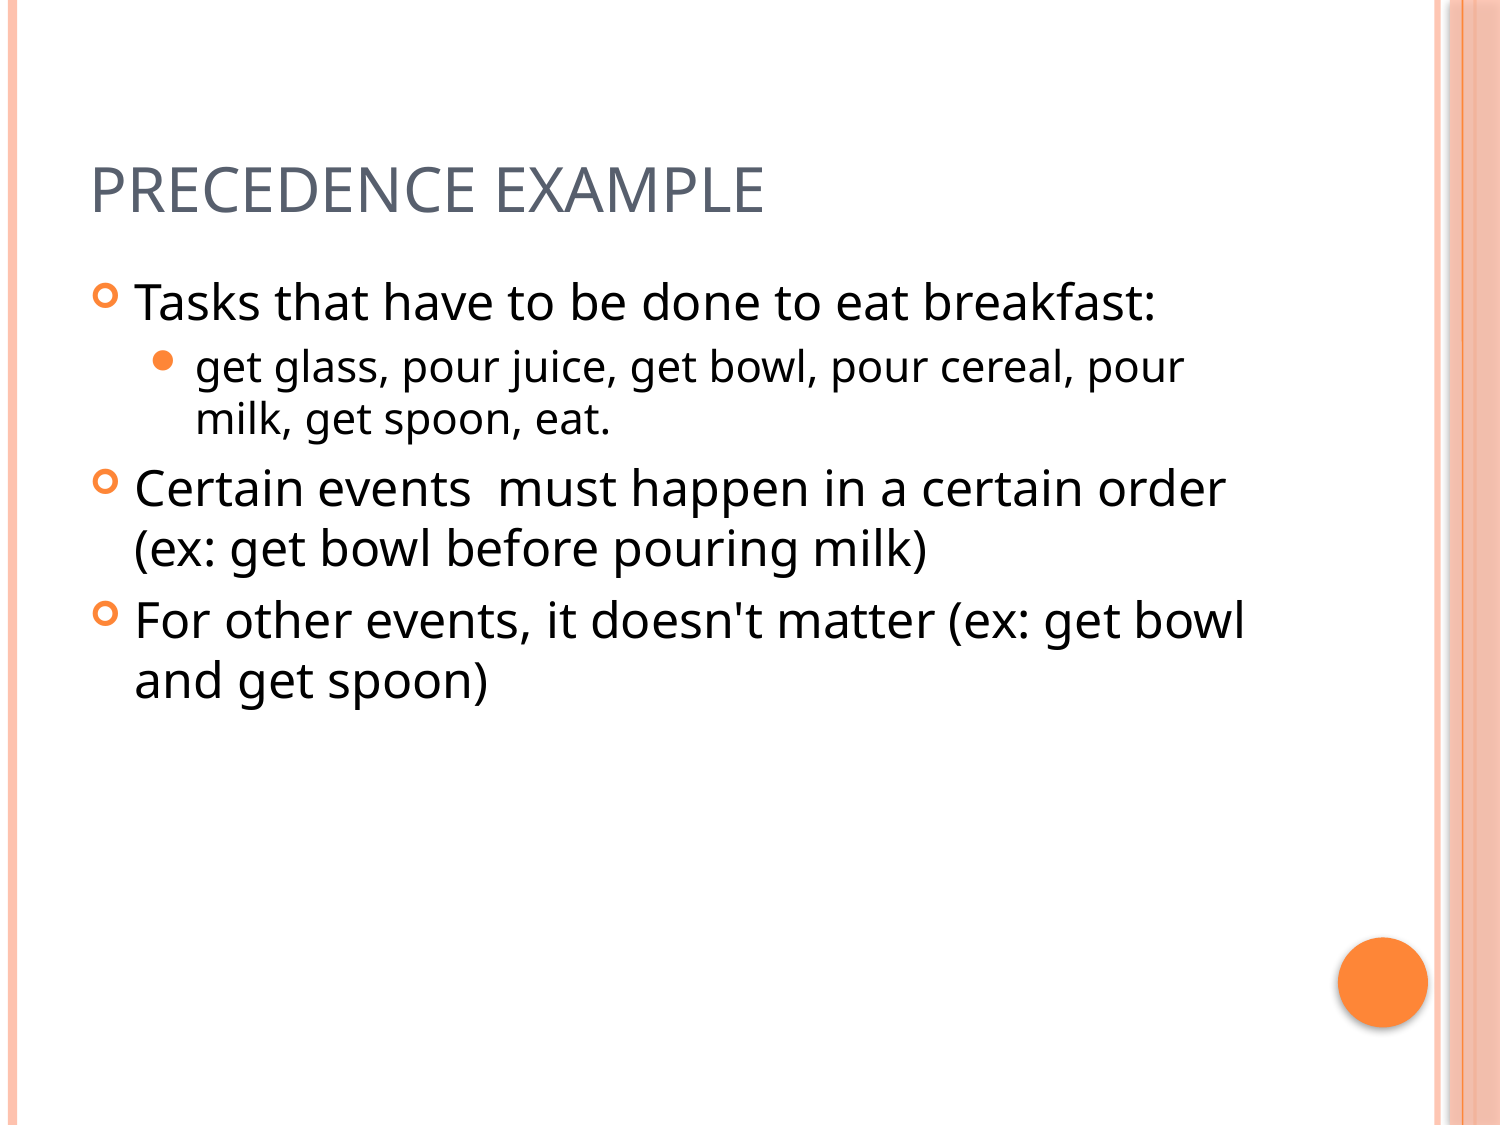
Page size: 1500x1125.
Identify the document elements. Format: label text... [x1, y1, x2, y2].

list Tasks that have to be done to eat breakfast: get glass, pour juice, get bowl, pour cereal, pour milk, get spoon, eat. Certain events must happen in a certain order (ex: get bowl before pouring milk) For other events, it doesn't matter (ex: get bowl and get spoon) [75, 262, 1300, 1062]
title Precedence Example [75, 45, 1338, 233]
